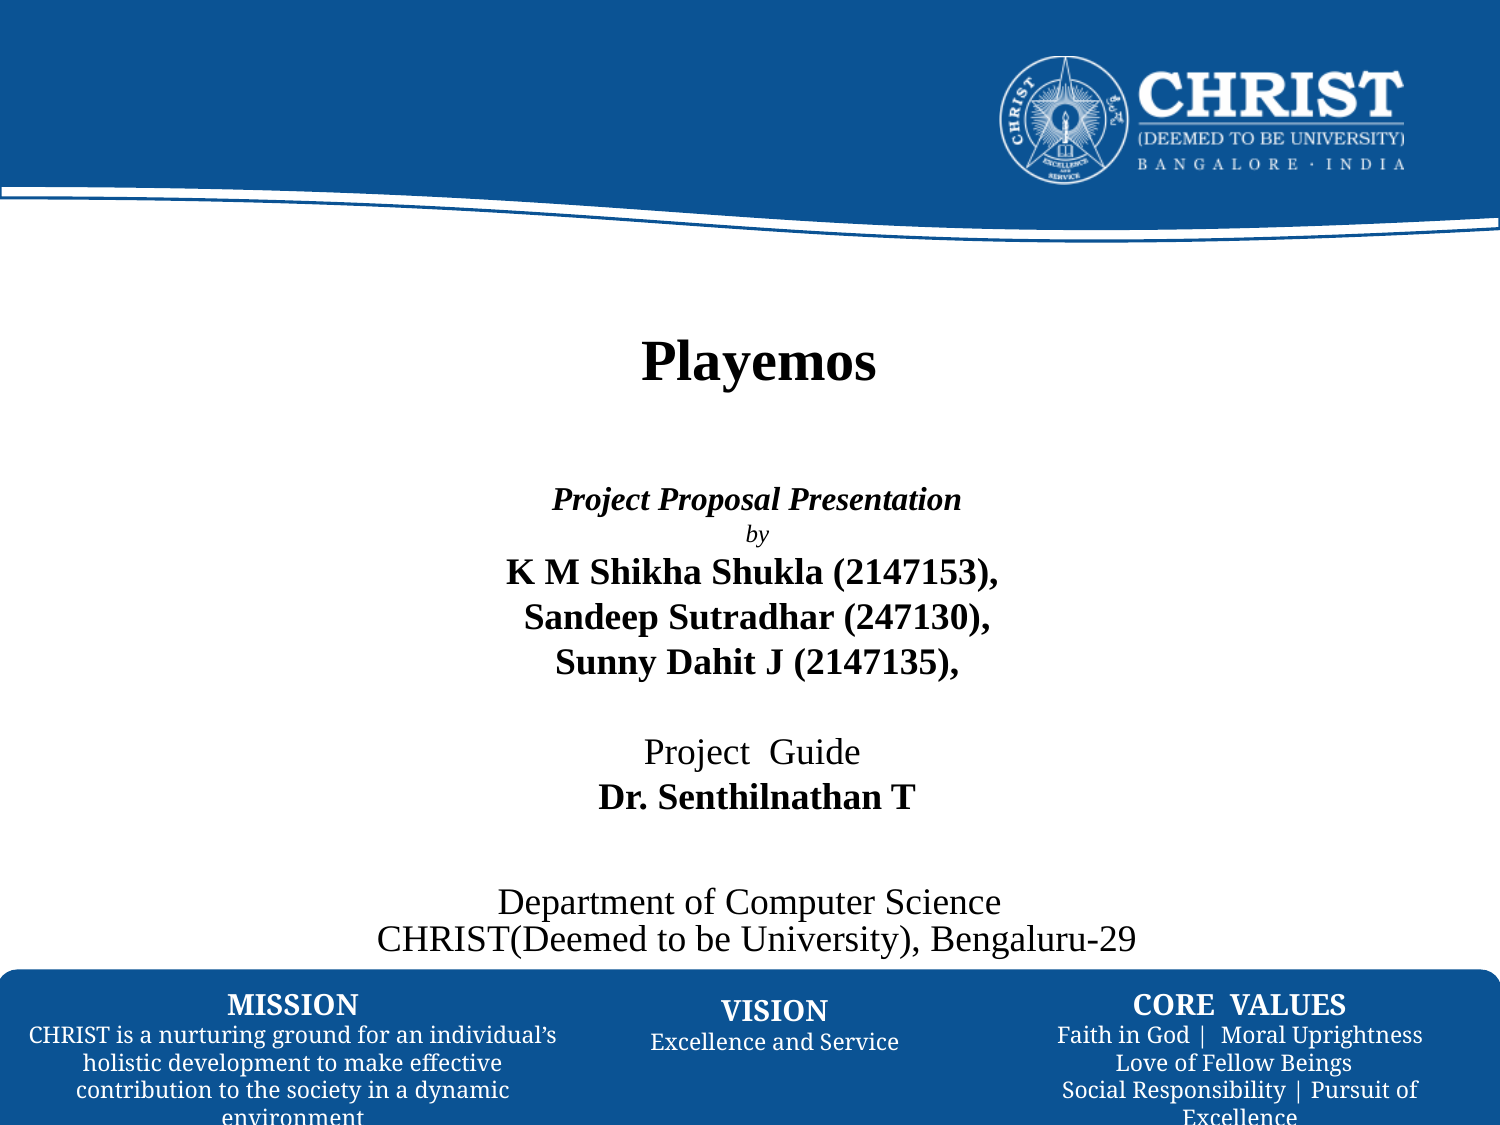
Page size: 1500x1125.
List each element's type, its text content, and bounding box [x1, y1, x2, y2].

picture [999, 56, 1404, 134]
title Playemos [22, 134, 1497, 407]
subtitle Project Proposal Presentation by K M Shikha Shukla (2147153), Sandeep Sutradhar (247130), Sunny Dahit J (2147135), Project Guide Dr. Senthilnathan T Department of Computer Science CHRIST(Deemed to be University), Bengaluru-29 [46, 382, 1454, 938]
